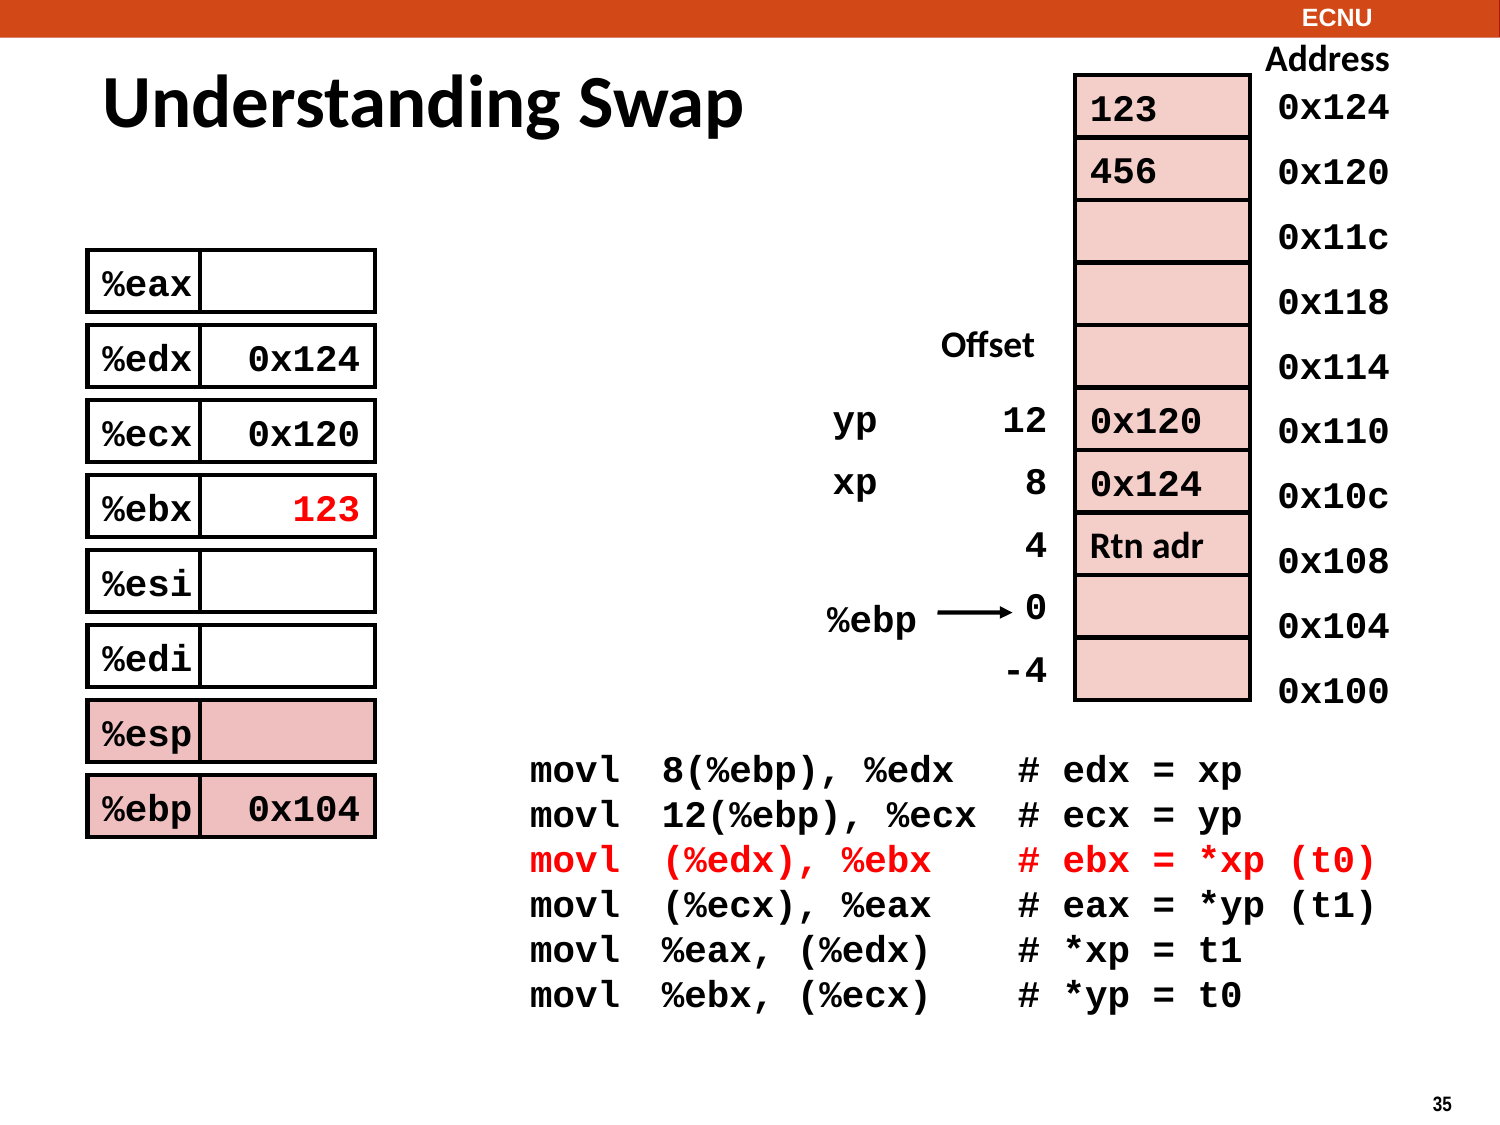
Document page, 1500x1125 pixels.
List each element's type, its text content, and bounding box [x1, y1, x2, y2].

text_box 0 [987, 574, 1085, 635]
text_box [1074, 262, 1250, 324]
text_box [1074, 324, 1250, 388]
text_box 0x11c [1262, 204, 1463, 265]
text_box 0x124 [204, 324, 375, 388]
text_box 0x120 [1074, 388, 1250, 449]
text_box 0x118 [1262, 269, 1463, 330]
text_box [204, 624, 375, 688]
text_box 123 [1074, 74, 1250, 137]
text_box 456 [1074, 137, 1250, 199]
text_box 4 [987, 512, 1085, 573]
text_box [204, 699, 375, 763]
text_box [201, 249, 375, 313]
text_box 0x110 [1262, 399, 1463, 459]
text_box [1074, 574, 1250, 637]
text_box 0x124 [1074, 449, 1250, 512]
text_box 0x120 [1262, 139, 1463, 200]
text_box 0x120 [204, 399, 375, 463]
text_box 0x100 [1262, 658, 1463, 719]
text_box xp [825, 449, 933, 510]
text_box yp [825, 387, 933, 448]
text_box 0x108 [1262, 528, 1463, 589]
title Understanding Swap [87, 49, 1134, 145]
text_box 0x124 [1262, 74, 1463, 135]
text_box Address [1250, 26, 1405, 87]
text_box [1074, 637, 1250, 700]
text_box %ebp [812, 587, 933, 648]
text_box Offset [926, 312, 1050, 373]
text_box 0x104 [1262, 593, 1463, 654]
text_box -4 [987, 637, 1085, 698]
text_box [87, 249, 201, 838]
text_box 12 [987, 387, 1085, 448]
text_box 123 [204, 474, 375, 538]
text_box Rtn adr [1074, 512, 1250, 574]
text_box 0x104 [204, 774, 375, 838]
text_box [1074, 199, 1250, 262]
text_box movl 8(%ebp), %edx # edx = xp movl 12(%ebp), %ecx # ecx = yp movl (%edx), %ebx # ebx = *xp (t0) movl (%ecx), %eax # eax = *yp (t1) movl %eax, (%edx) # *xp = t1 movl %ebx, (%ecx) # *yp = t0 [449, 737, 1425, 1022]
text_box 8 [987, 449, 1085, 510]
text_box [204, 549, 375, 613]
text_box 0x10c [1262, 463, 1463, 524]
text_box 0x114 [1262, 334, 1463, 395]
